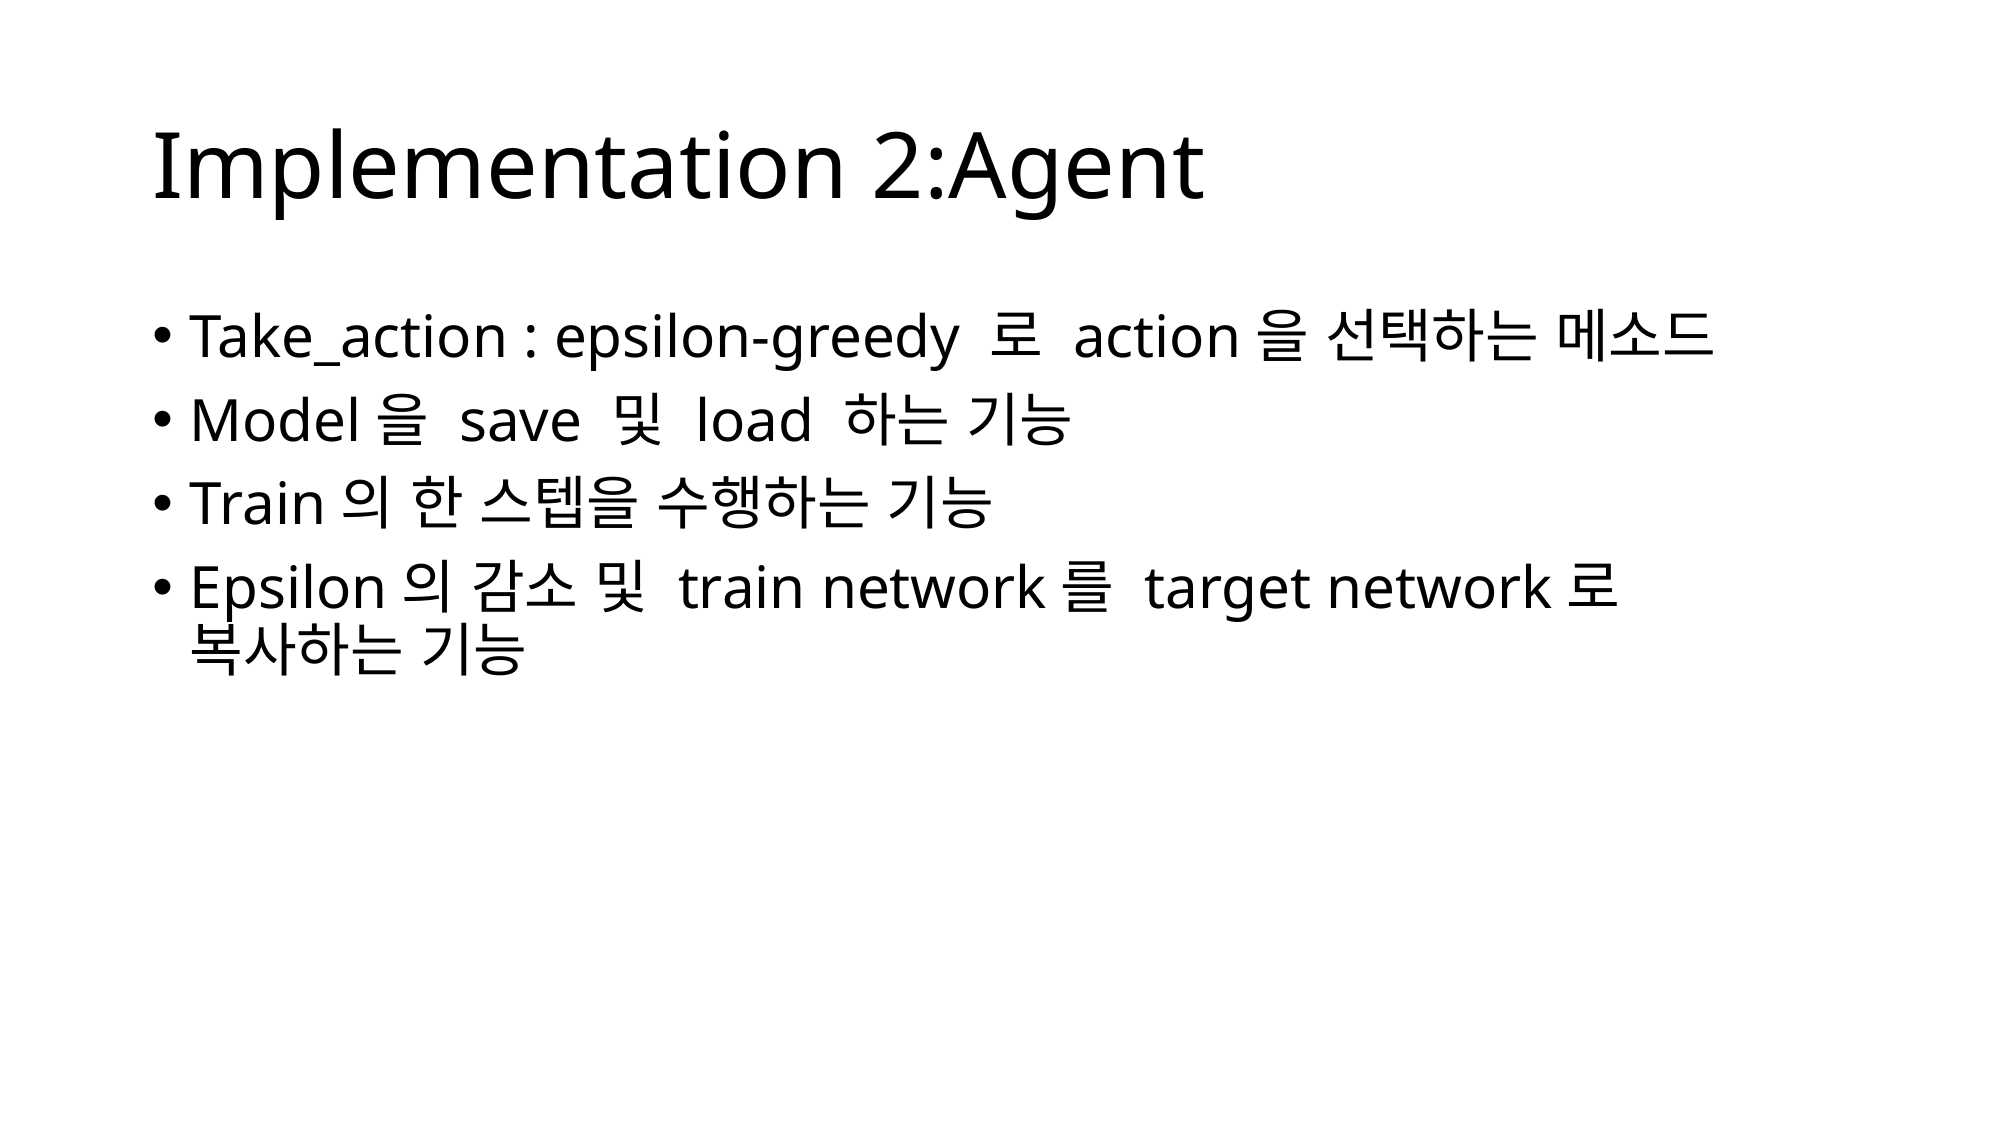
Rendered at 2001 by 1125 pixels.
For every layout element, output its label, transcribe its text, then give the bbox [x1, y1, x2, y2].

list Take_action : epsilon-greedy 로 action을 선택하는 메소드 Model을 save 및 load 하는 기능 Train의 한 스텝을 수행하는 기능 Epsilon의 감소 및 train network를 target network로 복사하는 기능 [137, 299, 1863, 1014]
title Implementation 2:Agent [137, 59, 1863, 278]
